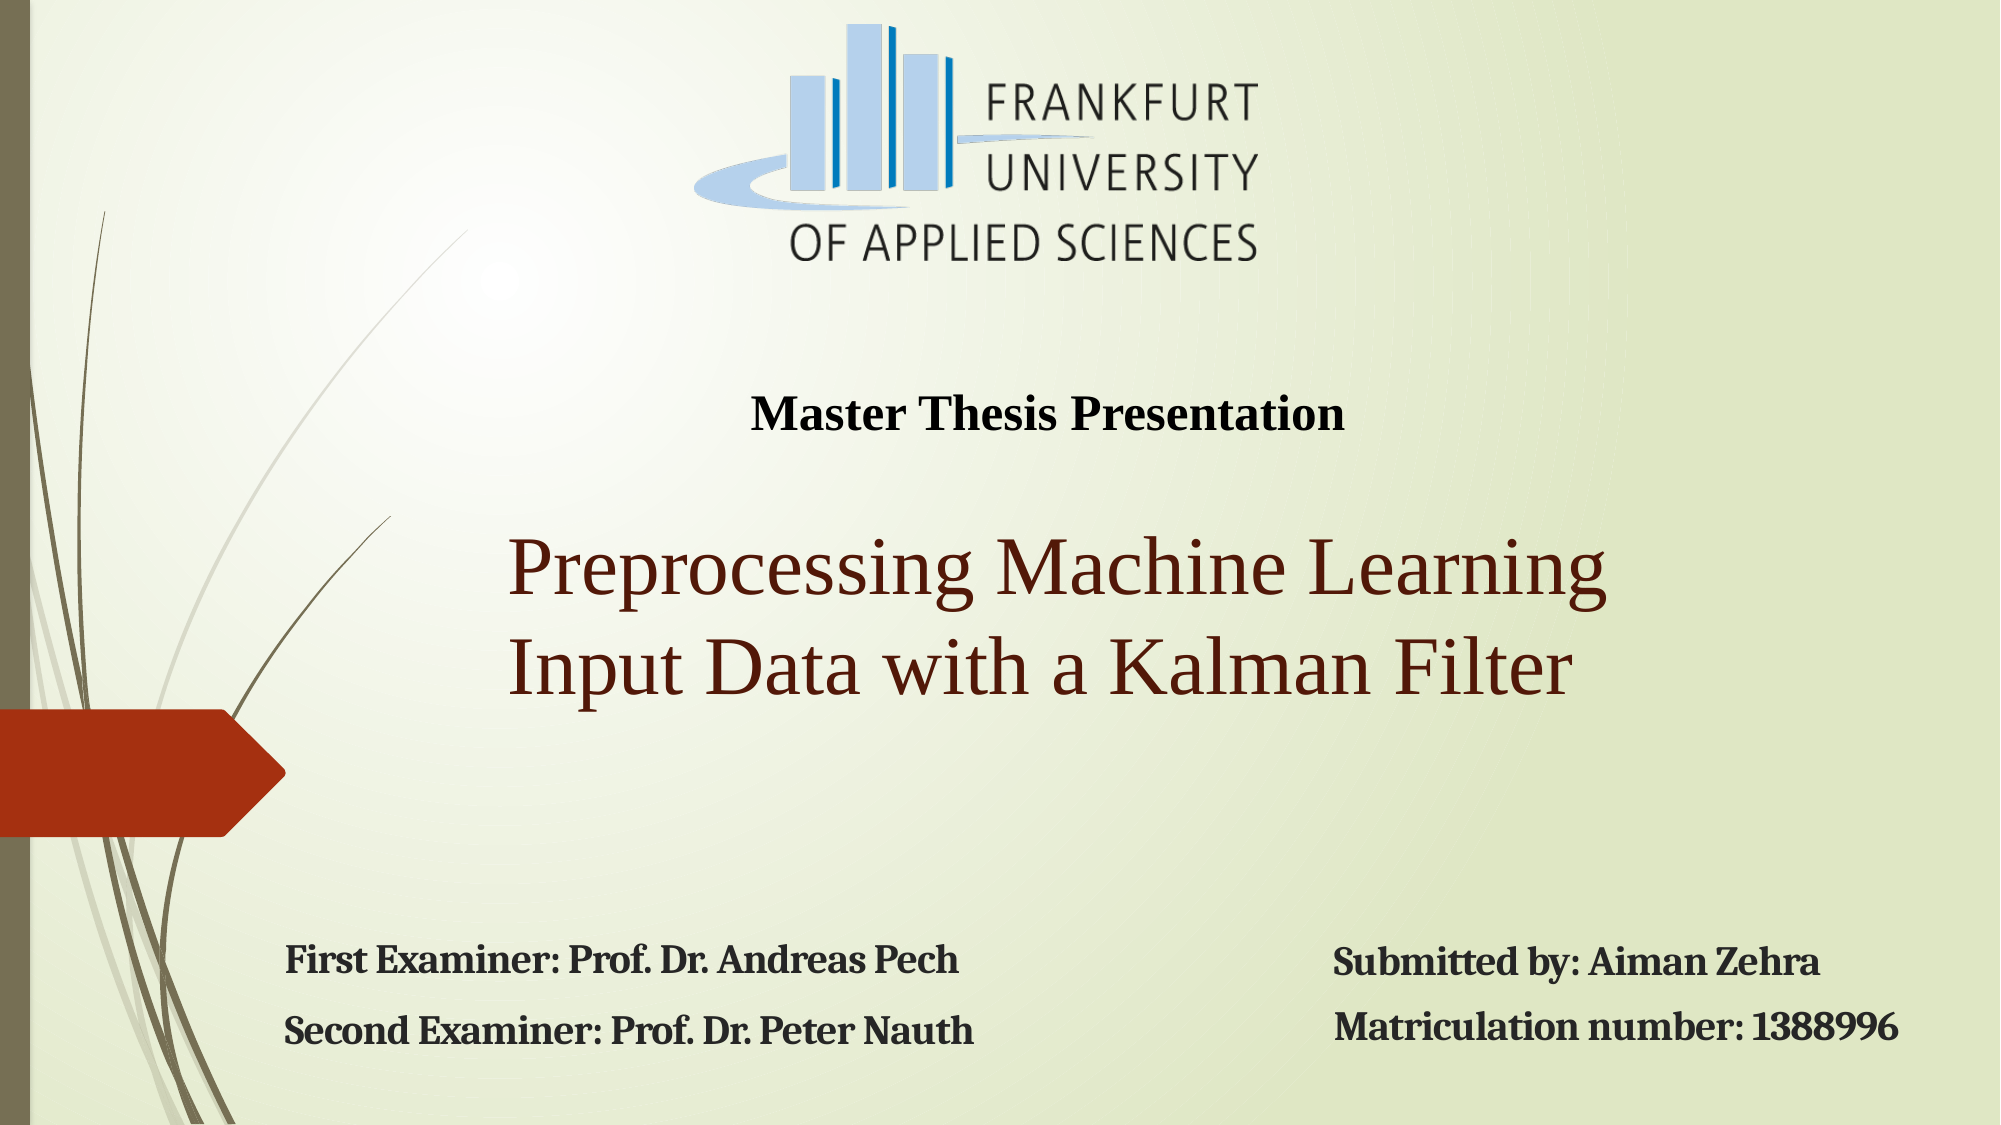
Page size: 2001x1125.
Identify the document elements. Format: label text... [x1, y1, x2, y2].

title Preprocessing Machine Learning Input Data with a Kalman Filter [492, 501, 1631, 719]
subtitle Submitted by: Aiman Zehra Matriculation number: 1388996 [1316, 935, 1952, 1081]
text_box Master Thesis Presentation [316, 371, 1780, 449]
text_box First Examiner: Prof. Dr. Andreas Pech Second Examiner: Prof. Dr. Peter Nauth [269, 924, 1120, 1070]
picture [694, 24, 1259, 262]
